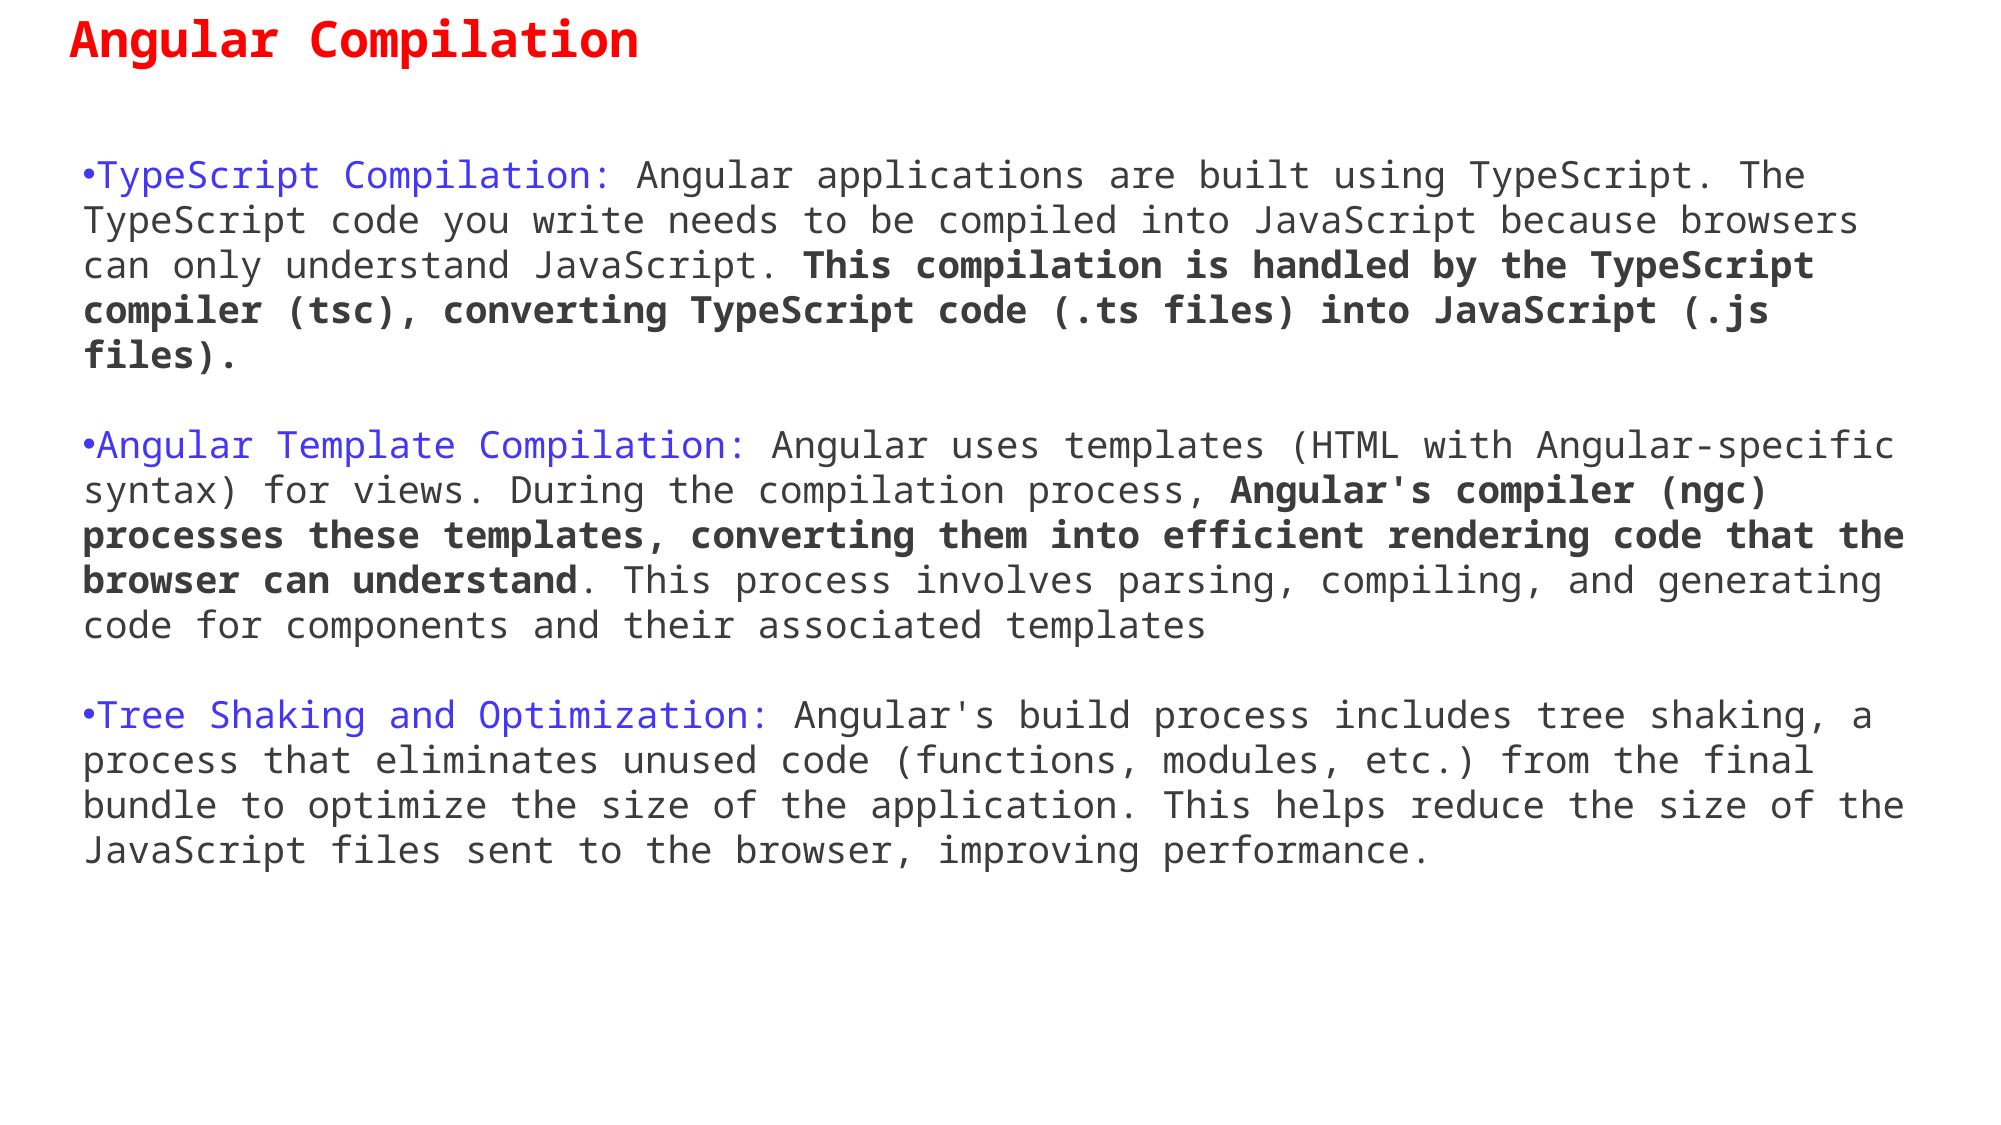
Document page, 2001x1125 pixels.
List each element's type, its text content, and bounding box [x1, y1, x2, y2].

text_box TypeScript Compilation: Angular applications are built using TypeScript. The TypeScript code you write needs to be compiled into JavaScript because browsers can only understand JavaScript. This compilation is handled by the TypeScript compiler (tsc), converting TypeScript code (.ts files) into JavaScript (.js files). Angular Template Compilation: Angular uses templates (HTML with Angular-specific syntax) for views. During the compilation process, Angular's compiler (ngc) processes these templates, converting them into efficient rendering code that the browser can understand. This process involves parsing, compiling, and generating code for components and their associated templates Tree Shaking and Optimization: Angular's build process includes tree shaking, a process that eliminates unused code (functions, modules, etc.) from the final bundle to optimize the size of the application. This helps reduce the size of the JavaScript files sent to the browser, improving performance. [68, 143, 1932, 879]
text_box Angular Compilation [54, 0, 1055, 75]
